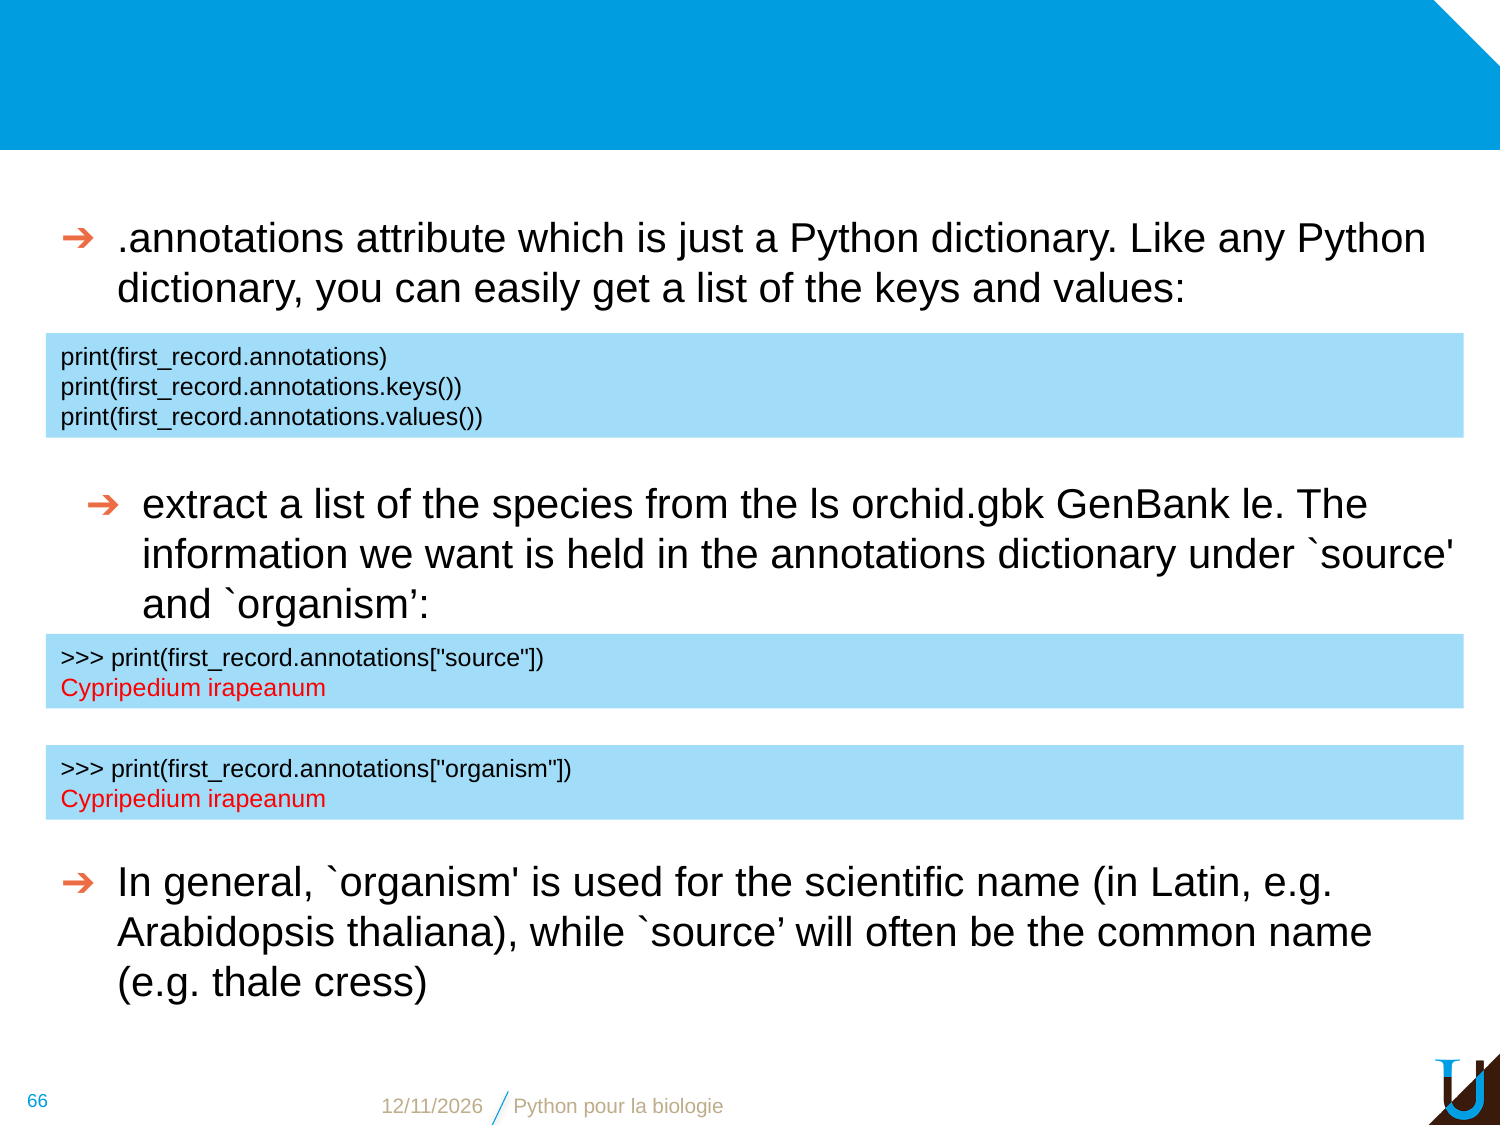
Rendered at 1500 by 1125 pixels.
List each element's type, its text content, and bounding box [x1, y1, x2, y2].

text_box print(first_record.annotations) print(first_record.annotations.keys()) print(first_record.annotations.values()) [45, 333, 1464, 438]
text_box >>> print(first_record.annotations["source"]) Cypripedium irapeanum [45, 633, 1464, 709]
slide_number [147, 1091, 498, 1125]
text_box In general, `organism' is used for the scientific name (in Latin, e.g. Arabidopsis thaliana), while `source’ will often be the common name (e.g. thale cress) [45, 847, 1464, 1034]
footer Python pour la biologie [498, 1091, 1362, 1125]
text_box extract a list of the species from the ls orchid.gbk GenBank le. The information we want is held in the annotations dictionary under `source' and `organism’: [70, 469, 1489, 583]
list .annotations attribute which is just a Python dictionary. Like any Python dictionary, you can easily get a list of the keys and values: [45, 202, 1464, 317]
picture [1425, 1050, 1500, 1125]
text_box >>> print(first_record.annotations["organism"]) Cypripedium irapeanum [45, 745, 1464, 820]
slide_number 66 [0, 1074, 75, 1125]
